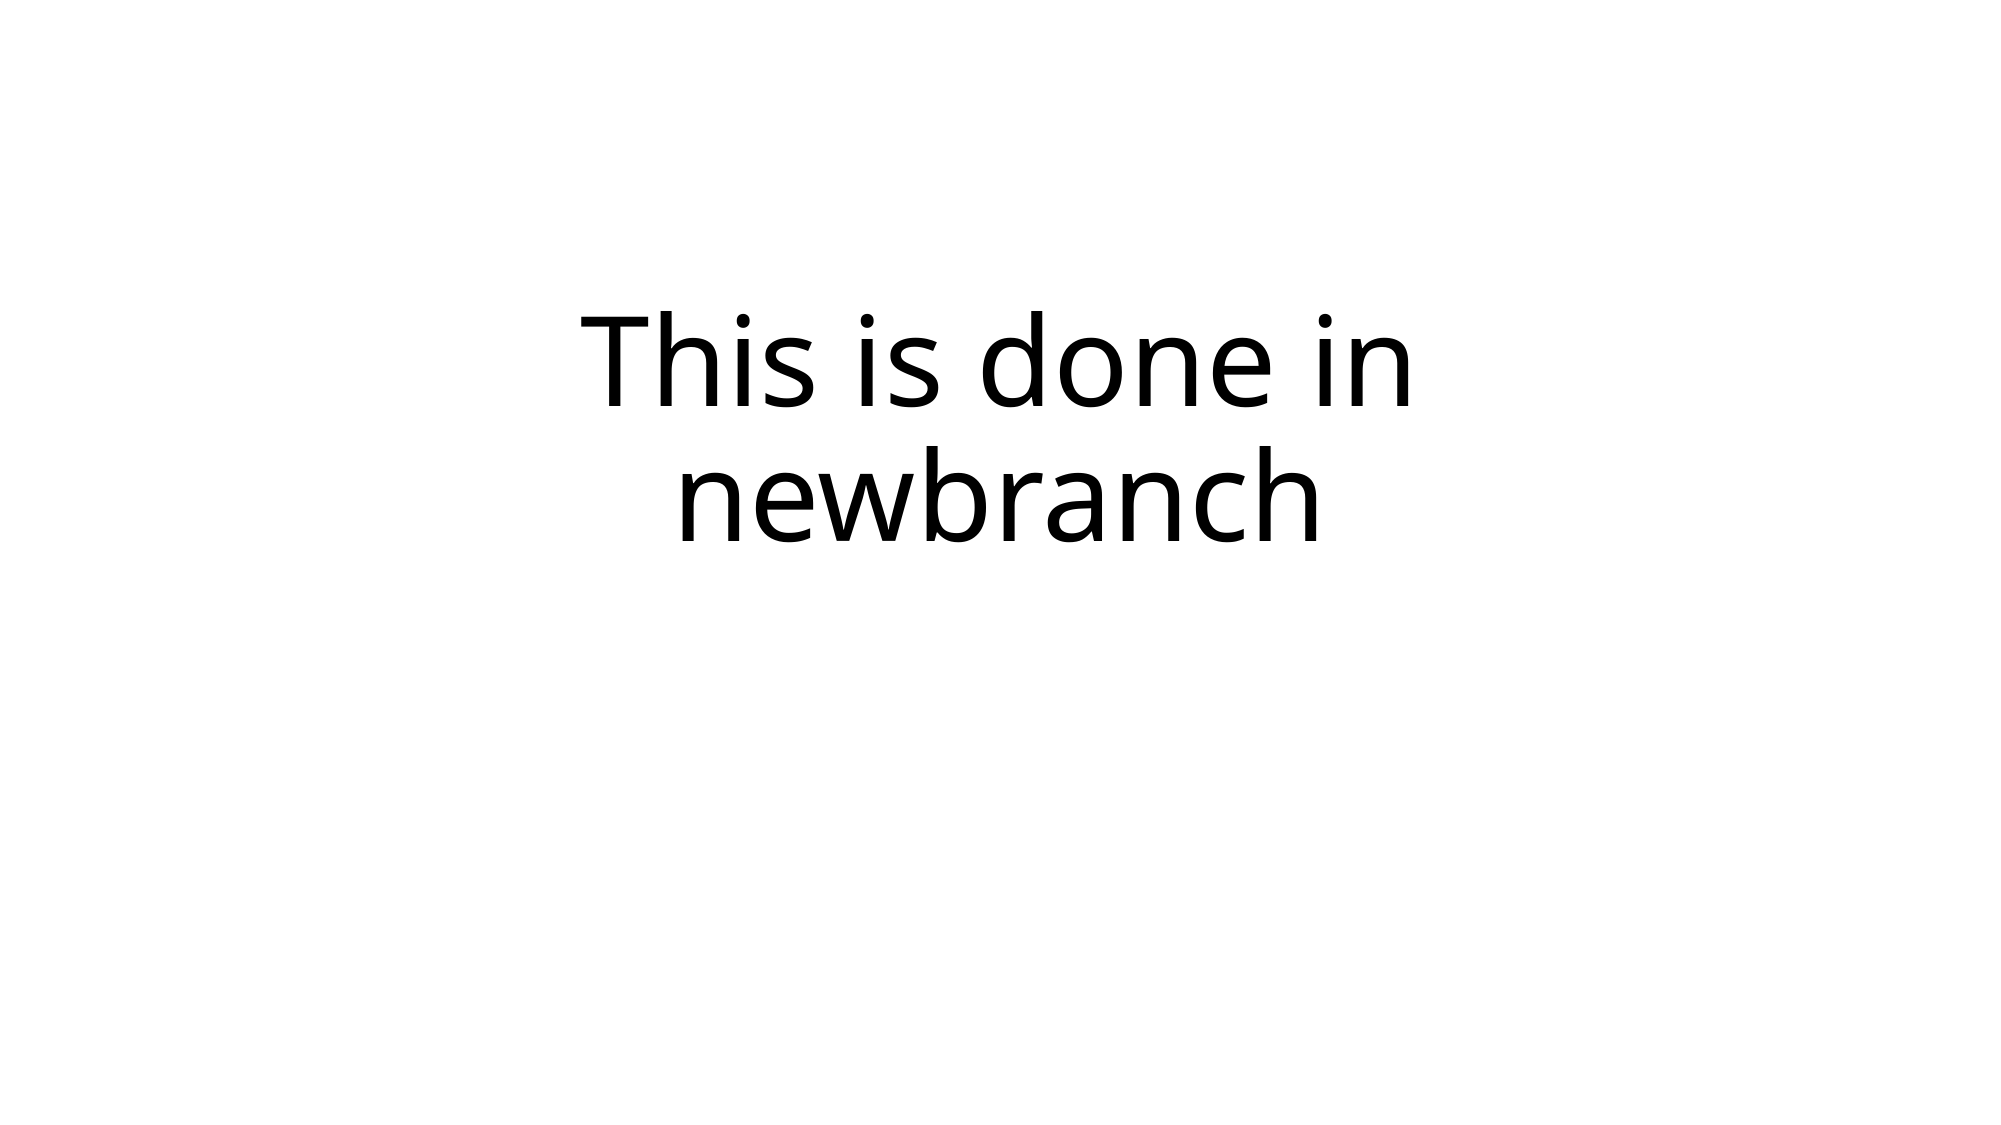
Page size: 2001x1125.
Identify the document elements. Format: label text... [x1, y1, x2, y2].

title This is done in newbranch [249, 184, 1750, 576]
